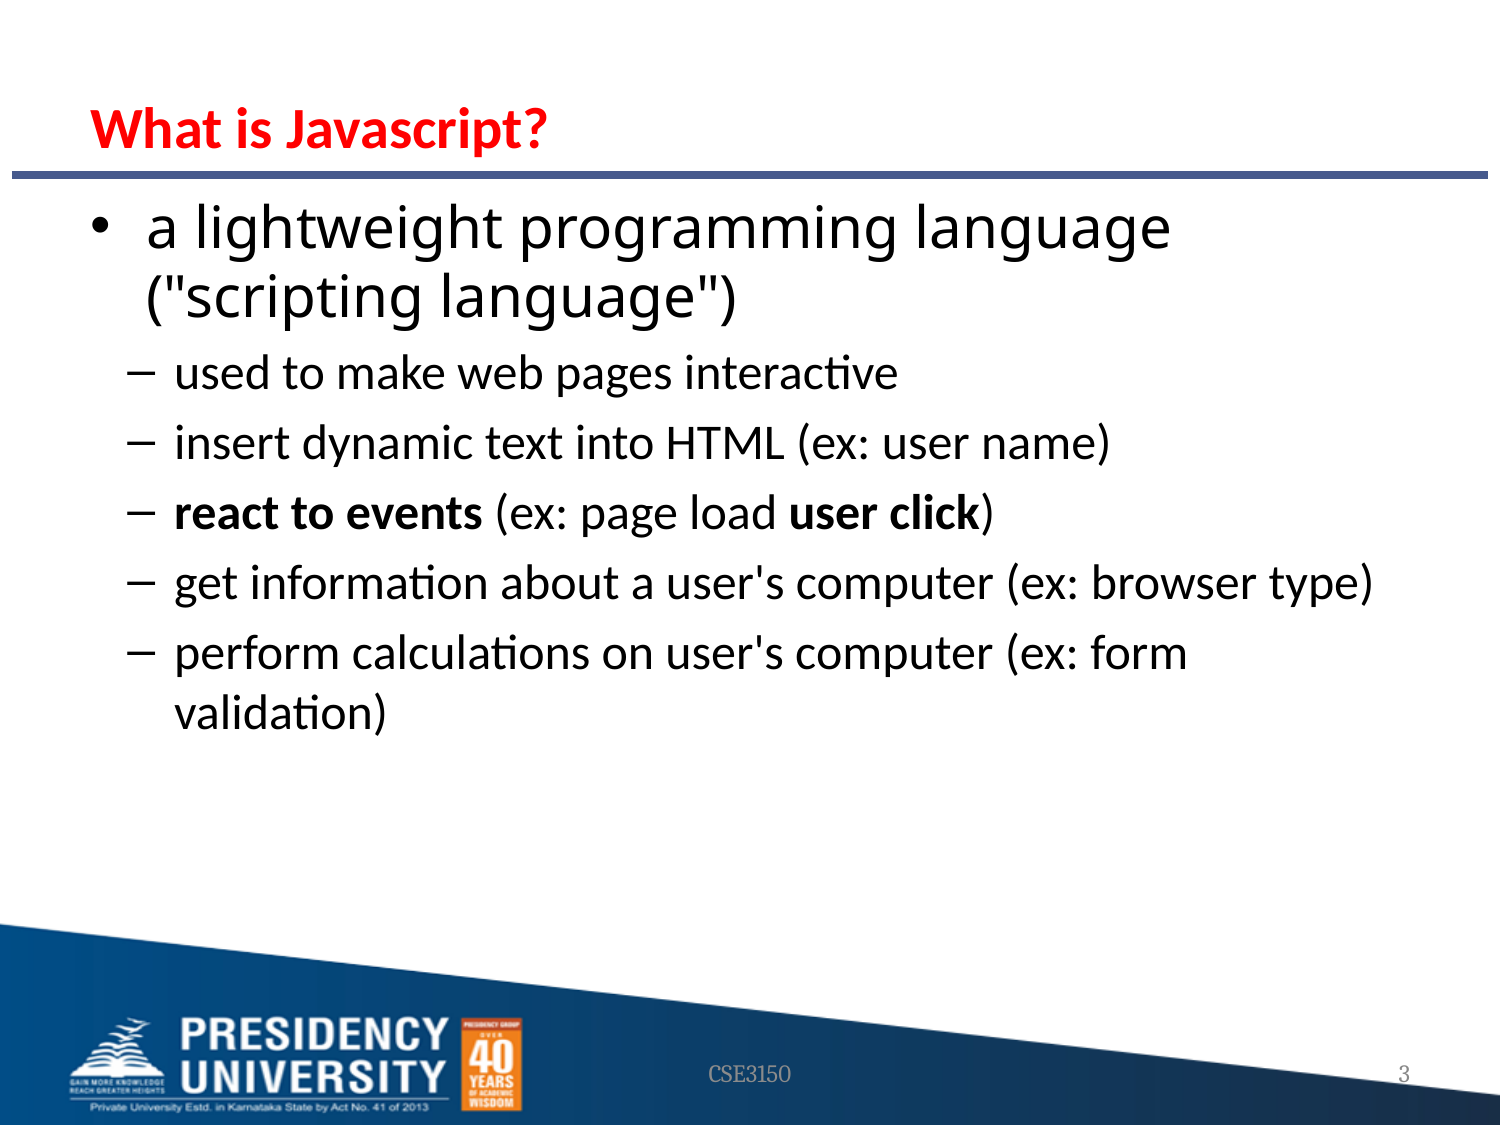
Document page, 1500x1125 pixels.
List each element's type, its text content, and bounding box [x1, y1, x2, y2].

title What is Javascript? [75, 50, 1425, 168]
footer CSE3150 [512, 1042, 988, 1103]
picture [0, 921, 1500, 1125]
list a lightweight programming language ("scripting language") used to make web pages interactive insert dynamic text into HTML (ex: user name) react to events (ex: page load user click) get information about a user's computer (ex: browser type) perform calculations on user's computer (ex: form validation) [75, 182, 1425, 950]
slide_number 3 [1074, 1042, 1425, 1103]
